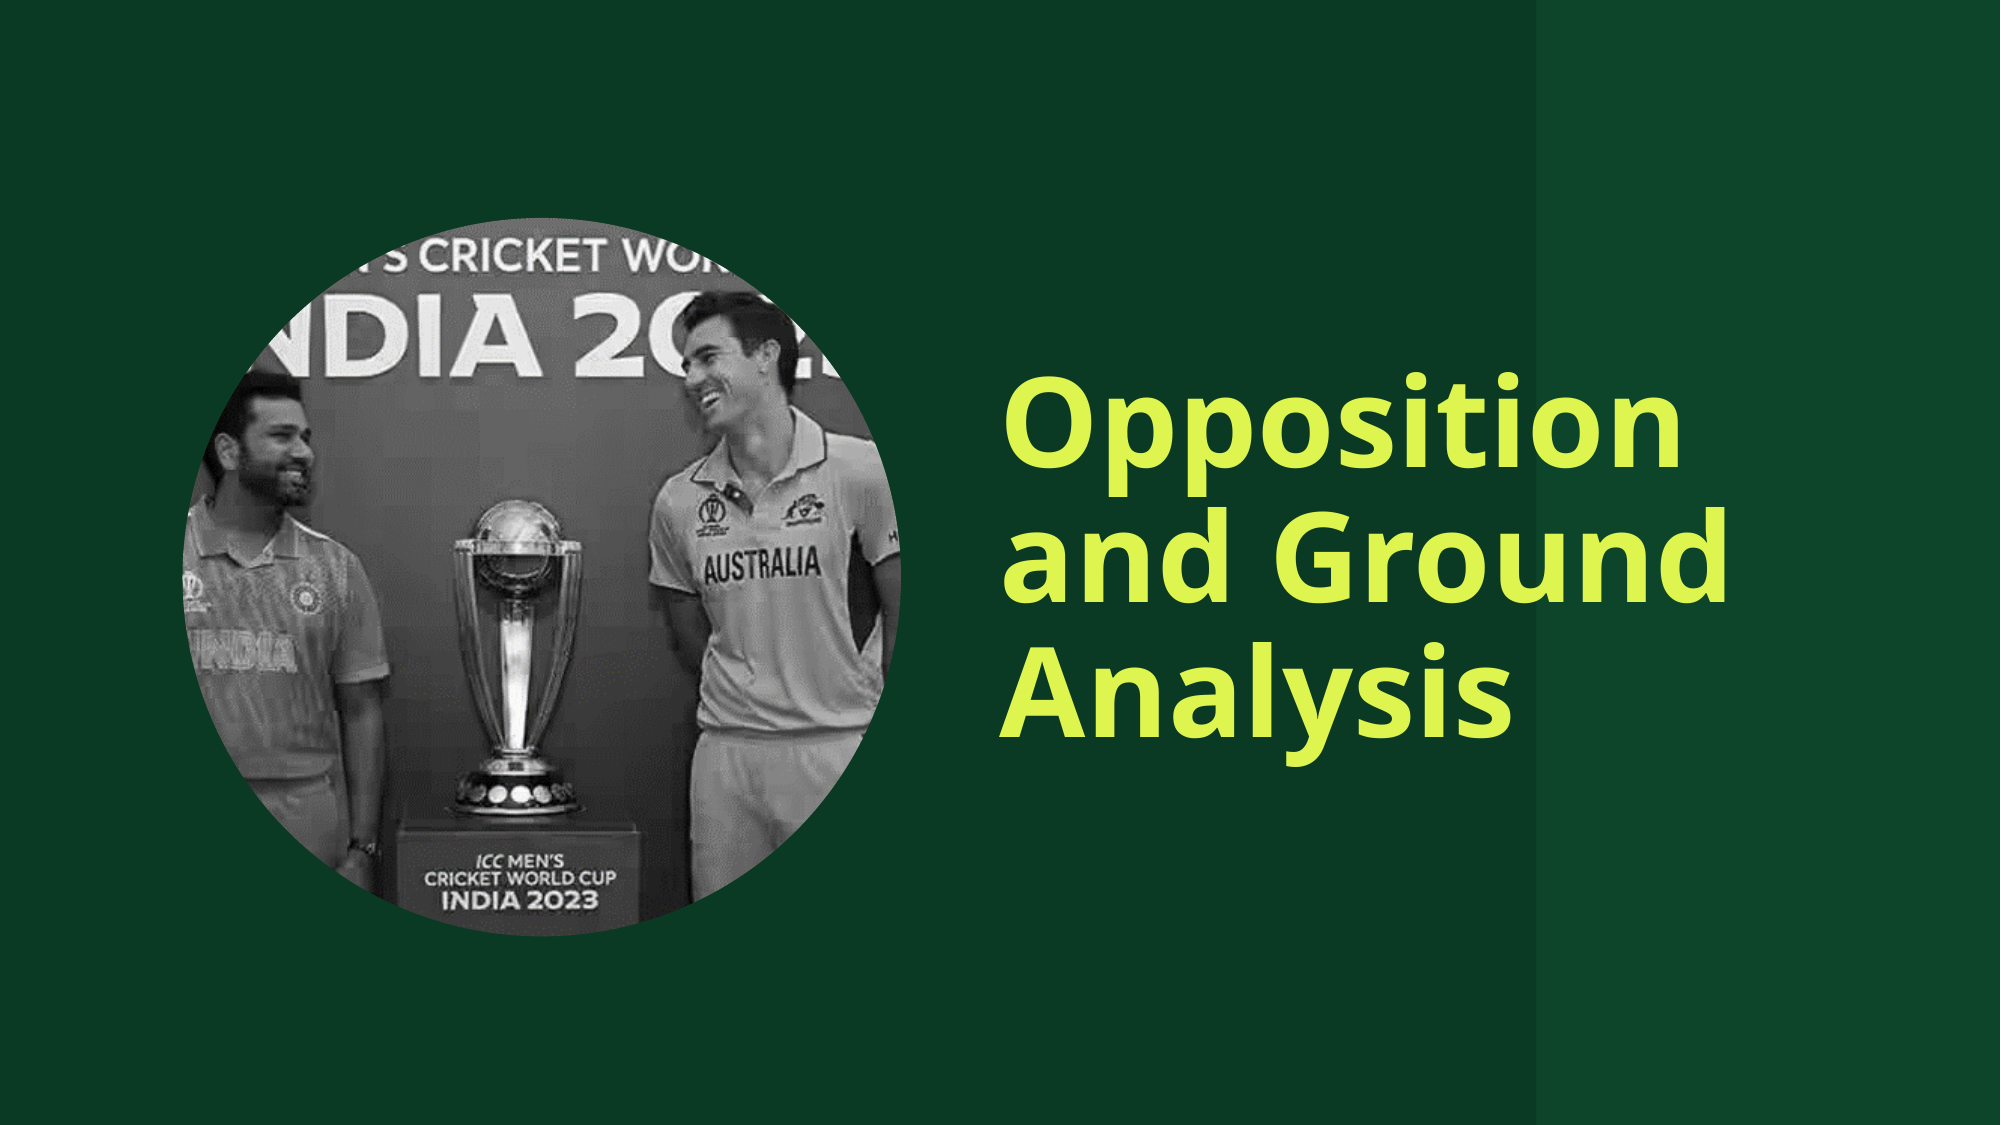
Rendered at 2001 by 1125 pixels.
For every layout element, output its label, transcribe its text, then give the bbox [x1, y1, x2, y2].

title Opposition and Ground Analysis [999, 110, 1952, 1015]
picture [181, 217, 902, 937]
